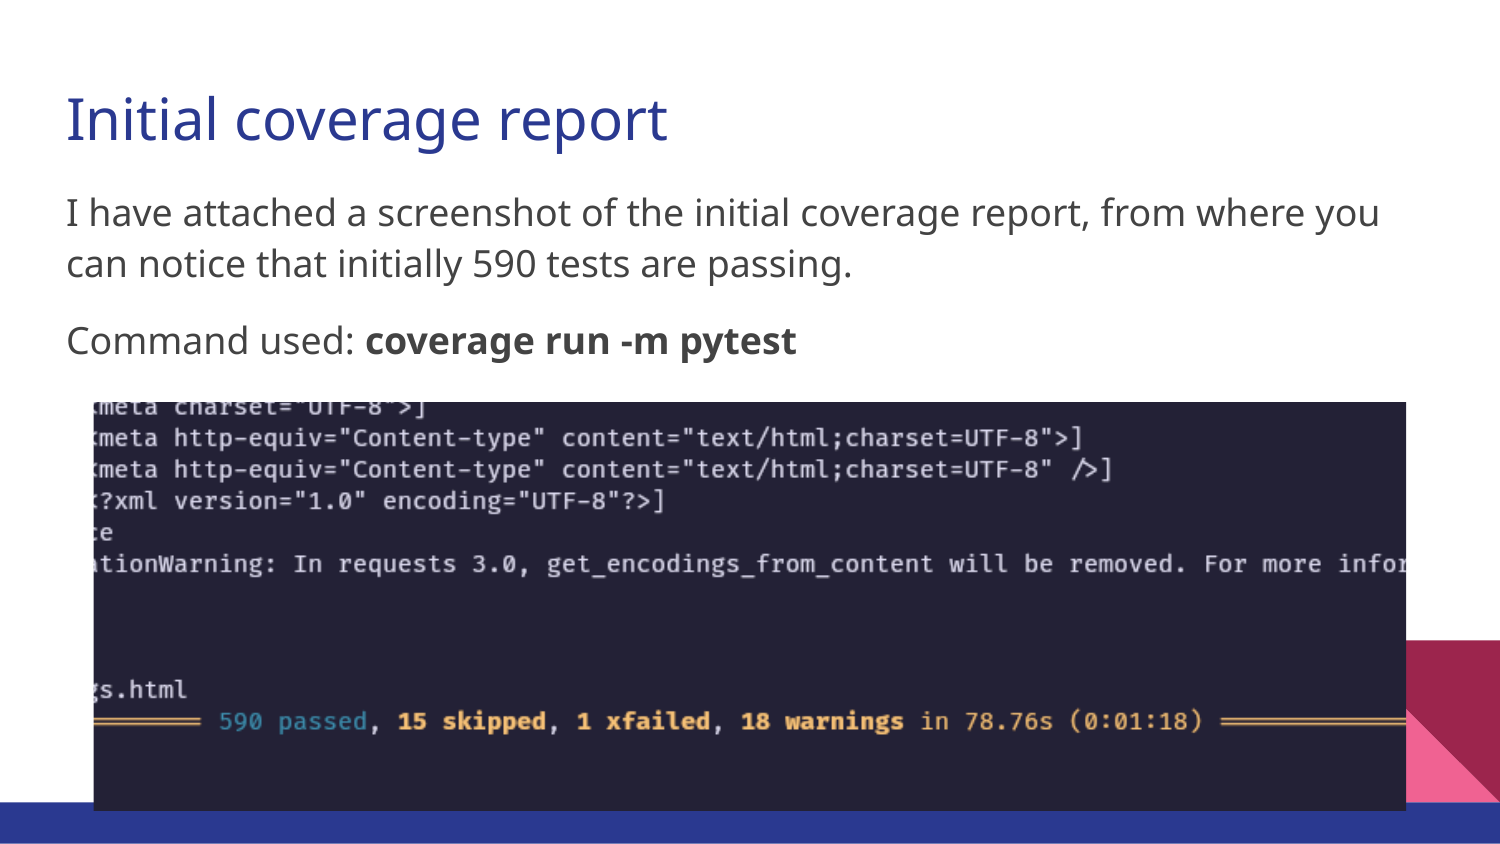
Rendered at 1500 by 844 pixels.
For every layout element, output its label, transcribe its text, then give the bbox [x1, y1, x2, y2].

list I have attached a screenshot of the initial coverage report, from where you can notice that initially 590 tests are passing. Command used: coverage run -m pytest [51, 166, 1449, 386]
title Initial coverage report [51, 67, 1449, 166]
picture [93, 402, 1407, 812]
